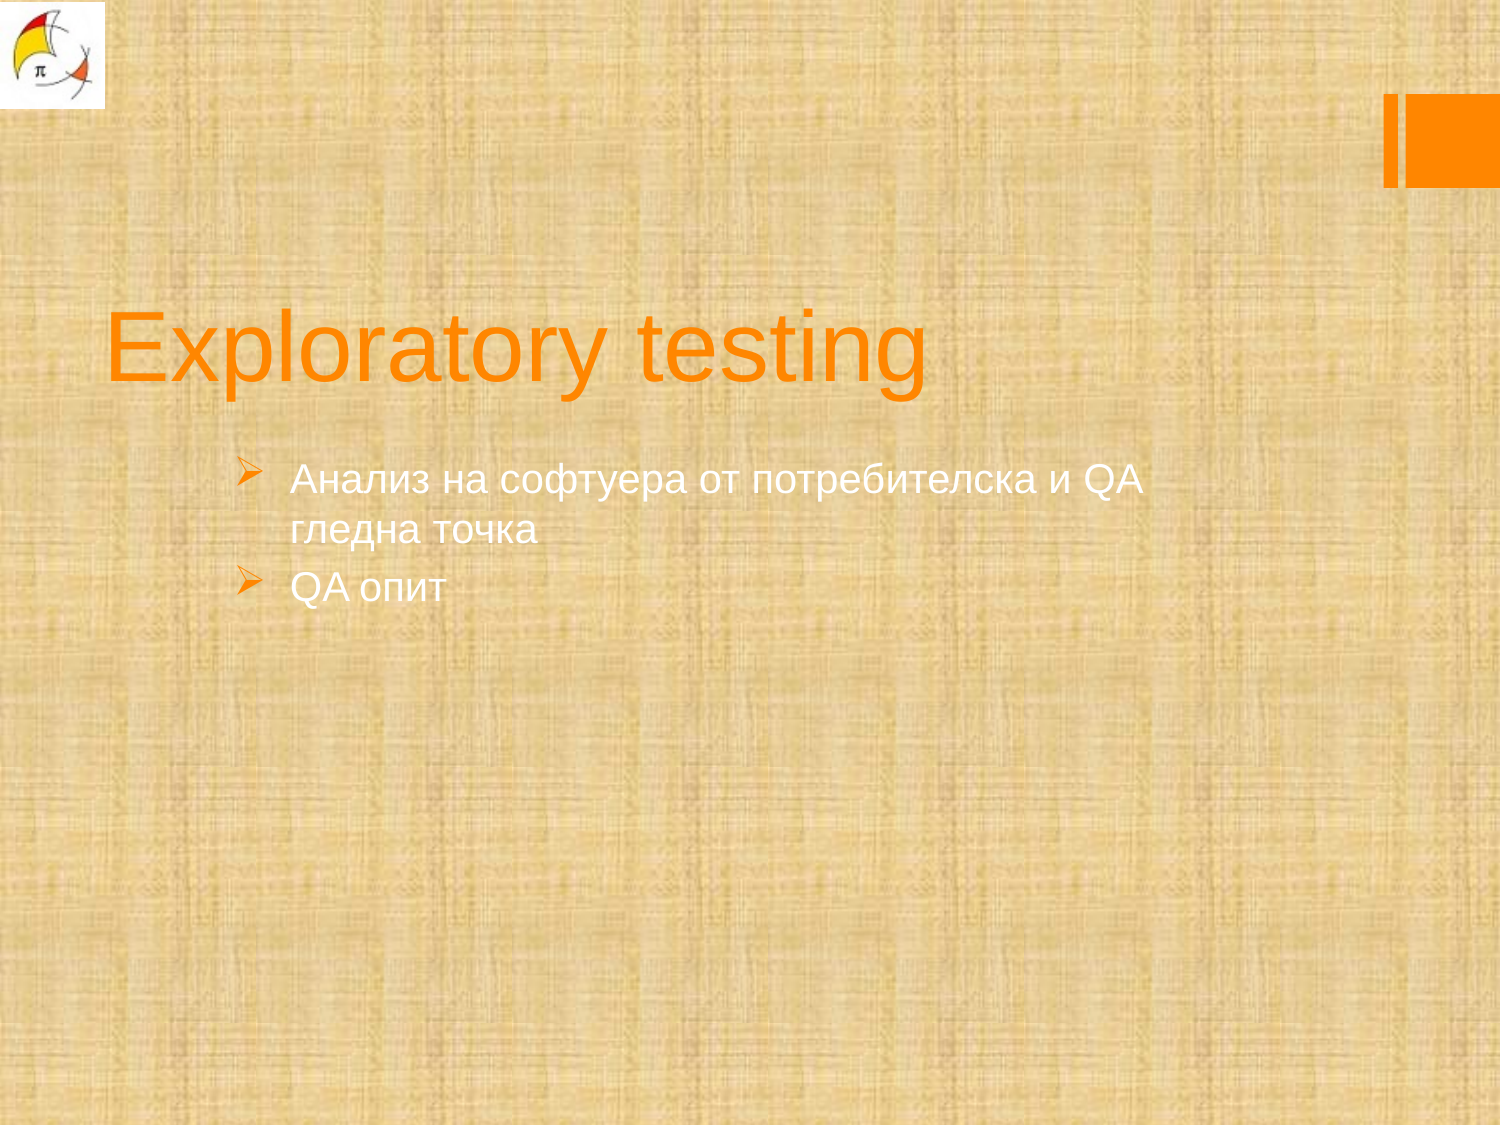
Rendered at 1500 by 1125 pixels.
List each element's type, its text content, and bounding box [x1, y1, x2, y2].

subtitle Анализ на софтуера от потребителска и QA гледна точка QA опит [218, 444, 1269, 1047]
title Exploratory testing [88, 101, 1364, 409]
picture [0, 0, 1500, 1125]
